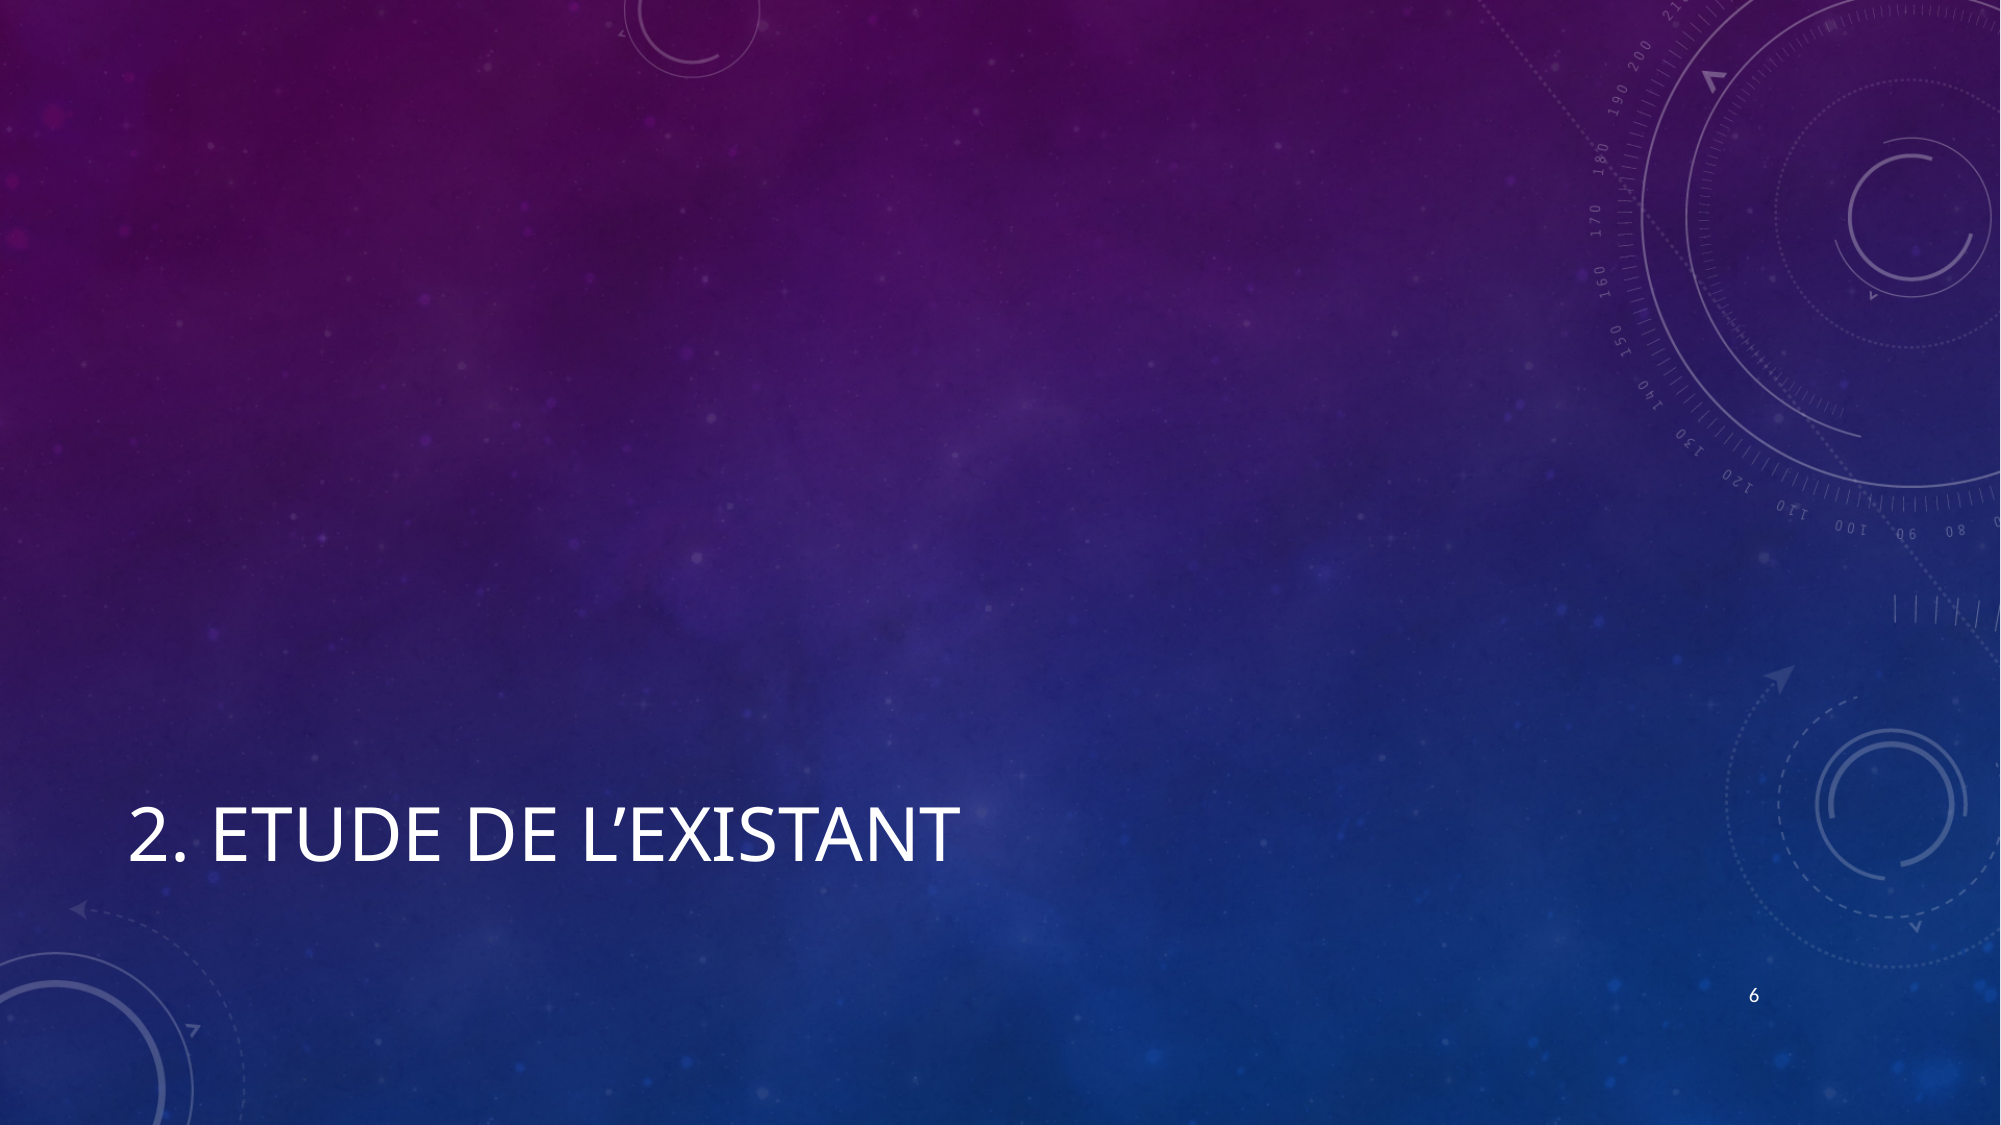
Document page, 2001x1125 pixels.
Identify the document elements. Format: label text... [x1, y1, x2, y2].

picture [0, 0, 2001, 1125]
slide_number 6 [1684, 963, 1775, 1025]
list 2. ETUDE DE L’EXISTANT [112, 712, 1775, 950]
